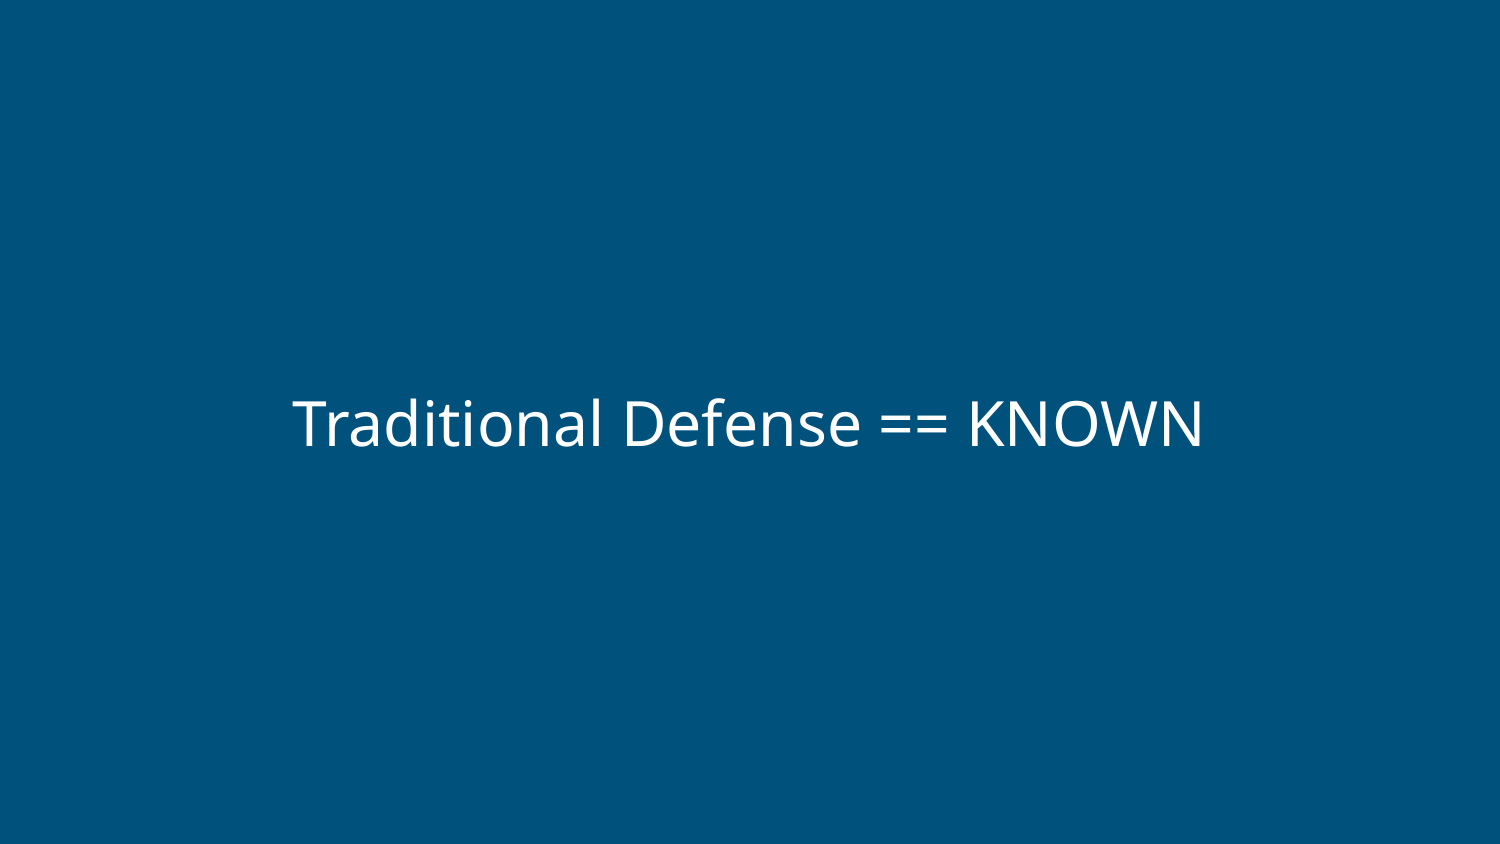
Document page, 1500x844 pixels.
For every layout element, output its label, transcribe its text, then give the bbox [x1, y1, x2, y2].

text_box Traditional Defense == KNOWN [27, 388, 1473, 455]
